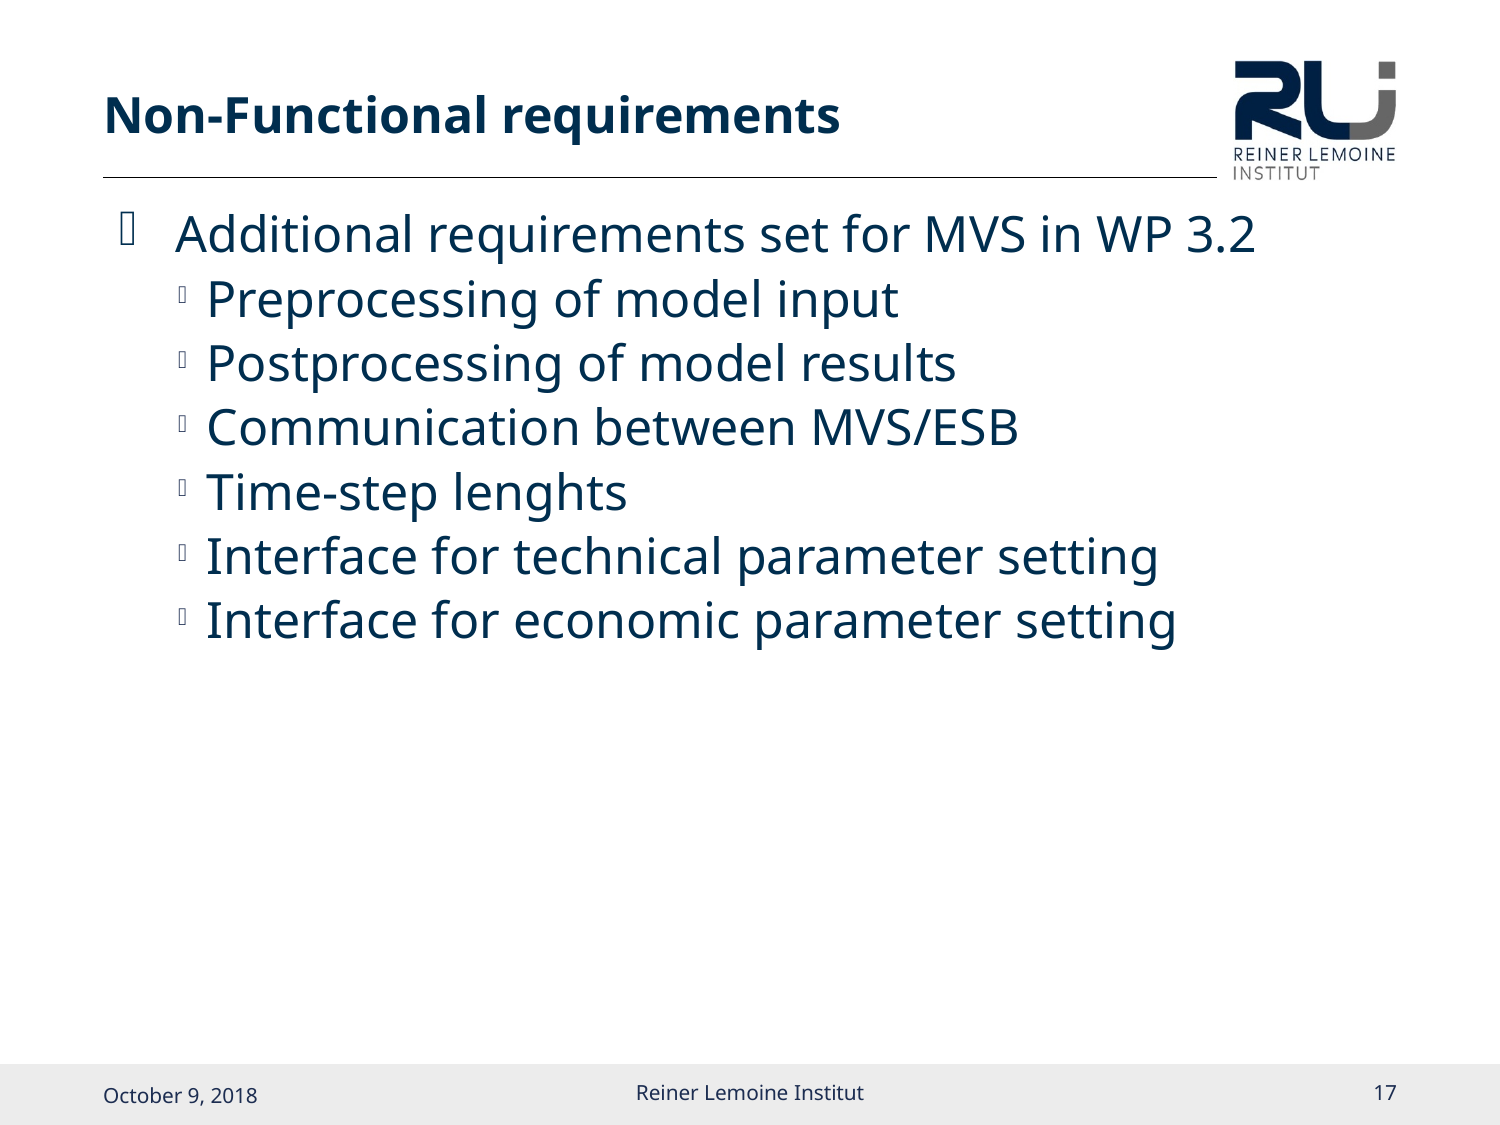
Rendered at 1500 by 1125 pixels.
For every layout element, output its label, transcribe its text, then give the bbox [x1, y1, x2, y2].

slide_number 16 [1059, 1064, 1397, 1124]
picture [1233, 60, 1397, 181]
list Additional requirements set for MVS in WP 3.2 Preprocessing of model input Postprocessing of model results Communication between MVS/ESB Time-step lenghts Interface for technical parameter setting Interface for economic parameter setting [104, 209, 1399, 984]
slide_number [103, 1065, 441, 1125]
title Non-Functional requirements [103, 57, 1218, 177]
footer Reiner Lemoine Institut [496, 1064, 1004, 1124]
